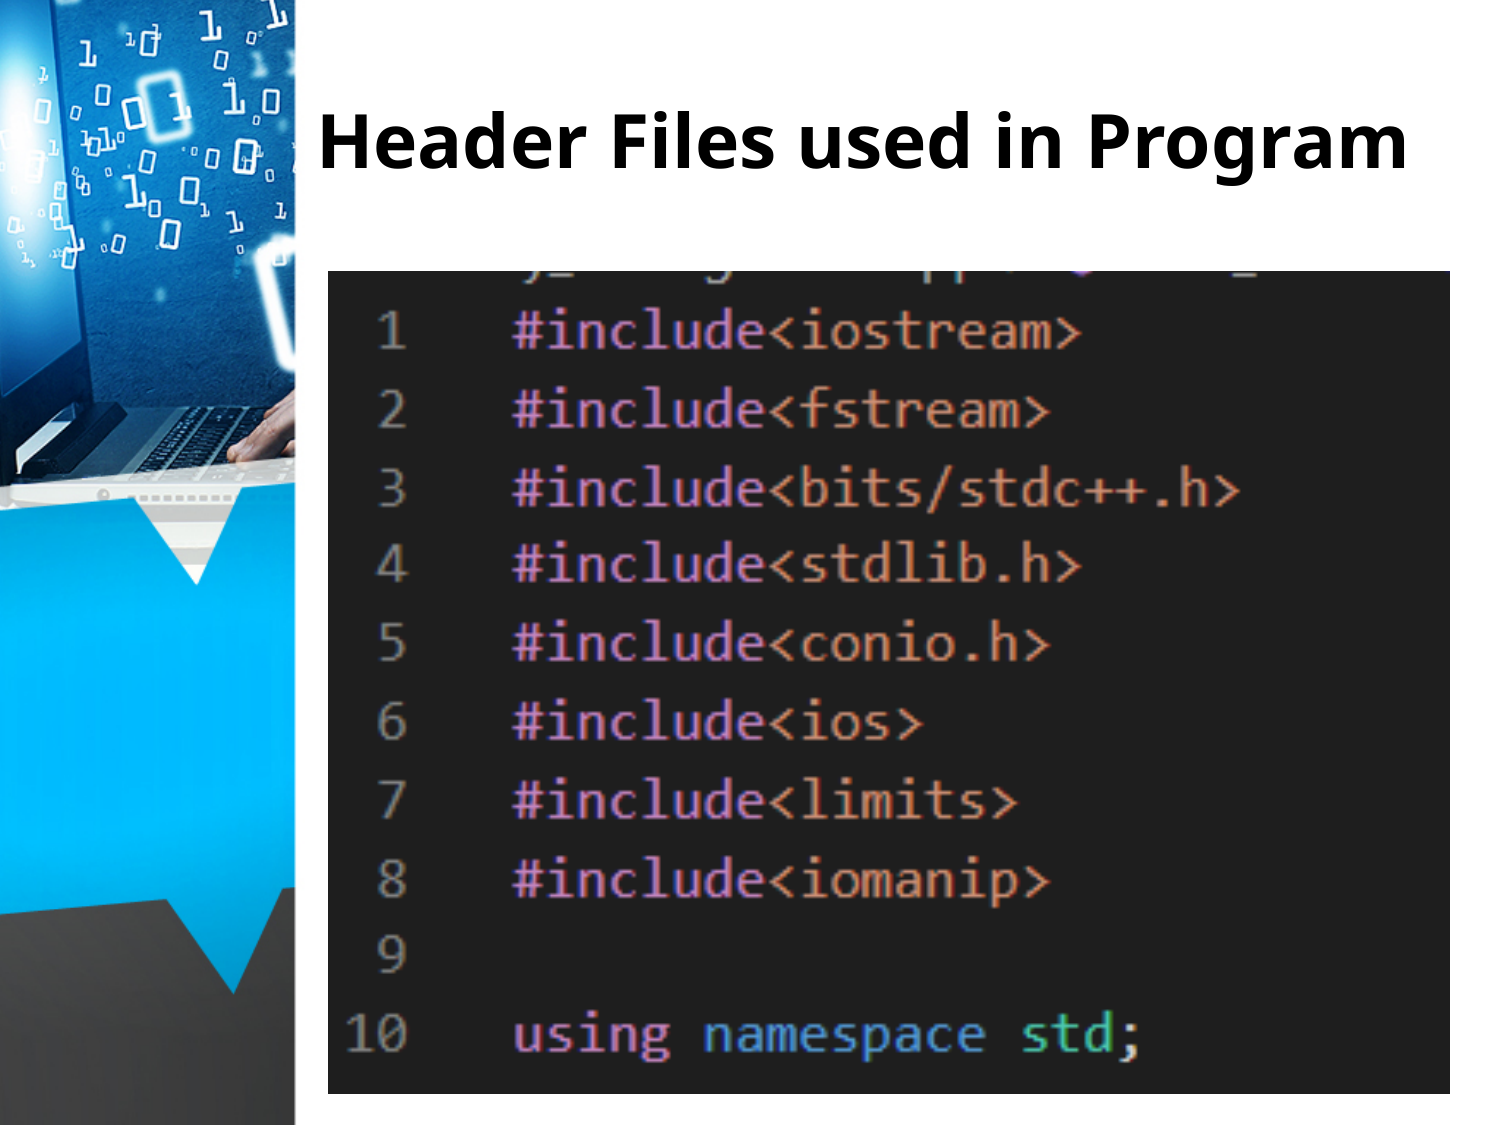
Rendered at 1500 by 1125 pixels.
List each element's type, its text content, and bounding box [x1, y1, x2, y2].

picture [0, 0, 1500, 1125]
title Header Files used in Program [301, 45, 1500, 233]
